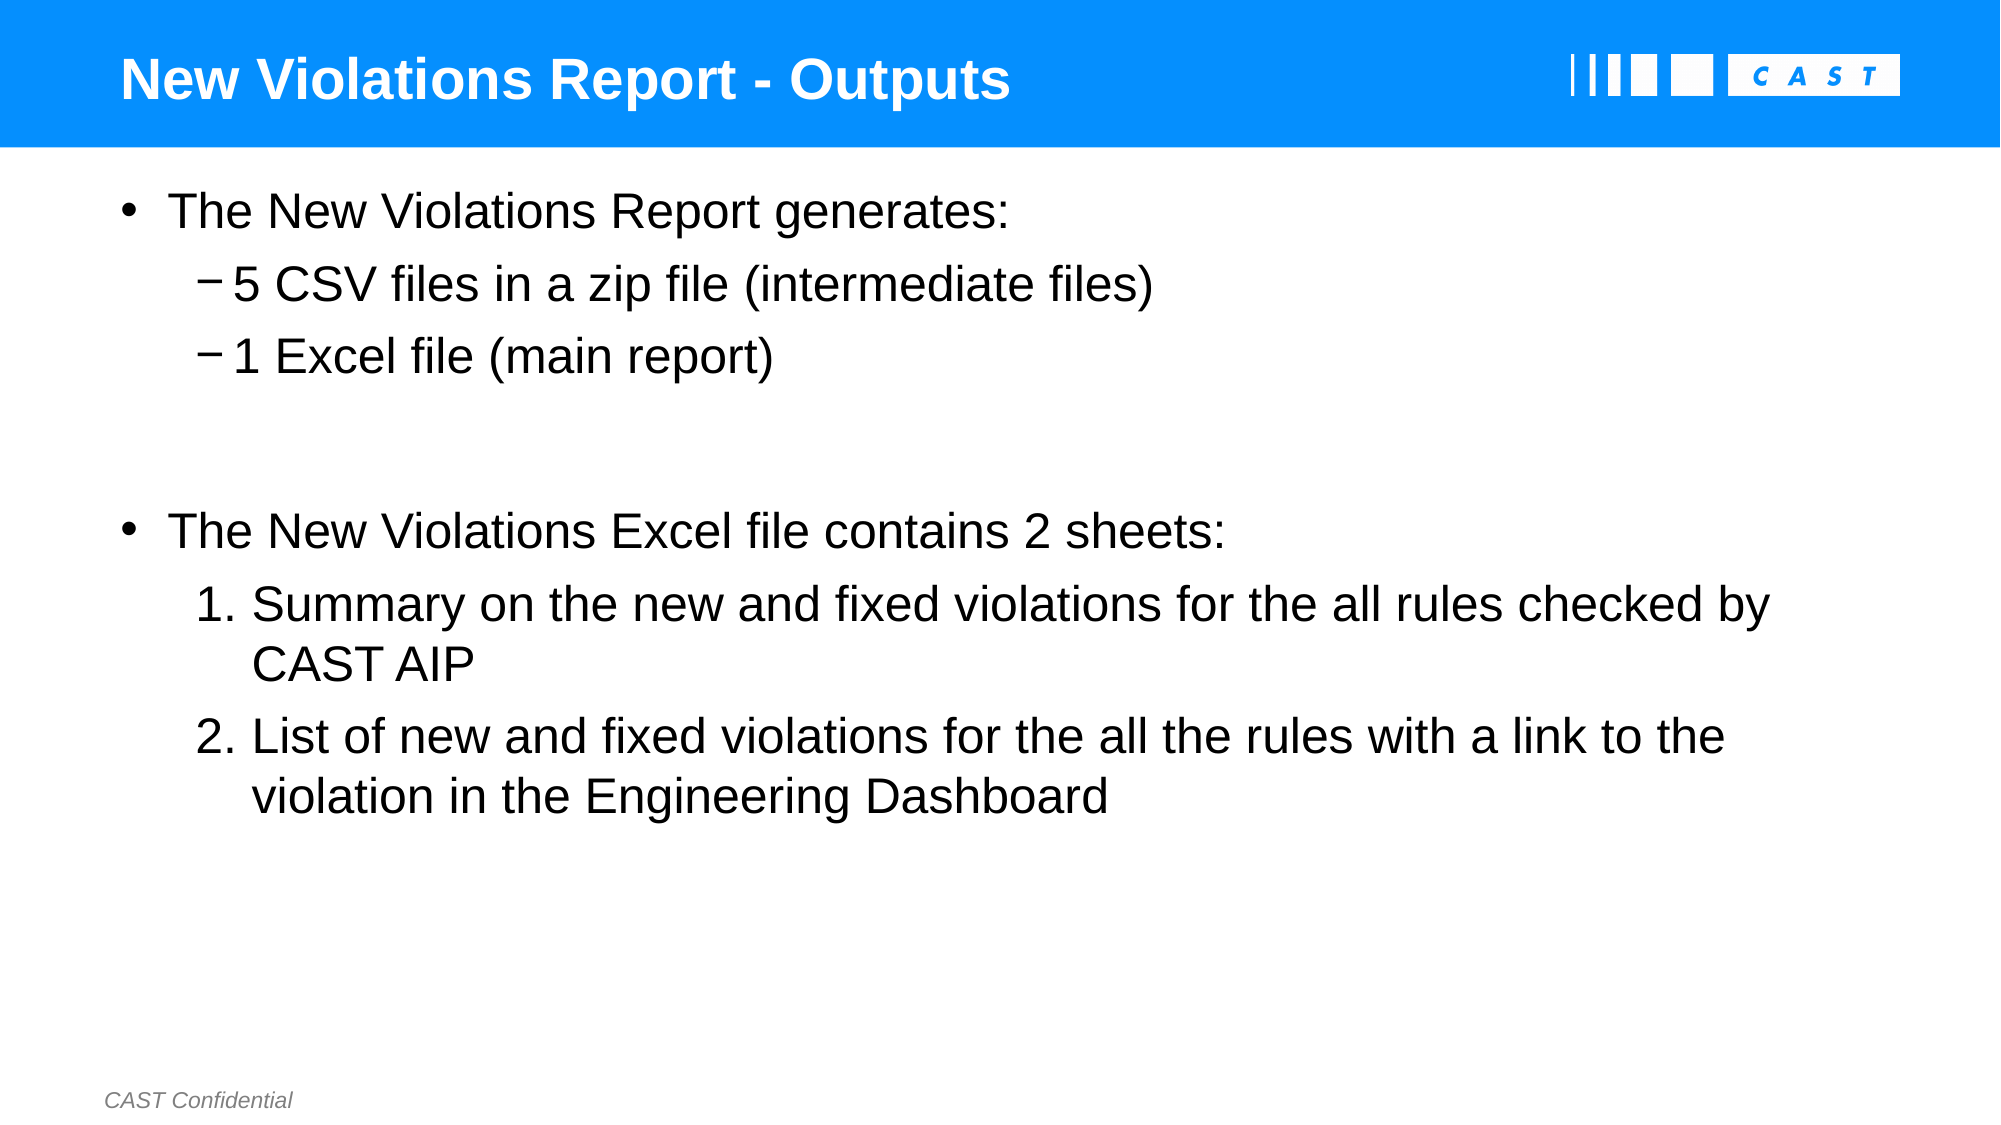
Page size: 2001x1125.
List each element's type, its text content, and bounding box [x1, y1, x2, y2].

list The New Violations Report generates: 5 CSV files in a zip file (intermediate files) 1 Excel file (main report) The New Violations Excel file contains 2 sheets: Summary on the new and fixed violations for the all rules checked by CAST AIP List of new and fixed violations for the all the rules with a link to the violation in the Engineering Dashboard [105, 171, 1900, 1083]
picture [1831, 54, 1900, 96]
title New Violations Report - Outputs [105, 42, 1831, 108]
